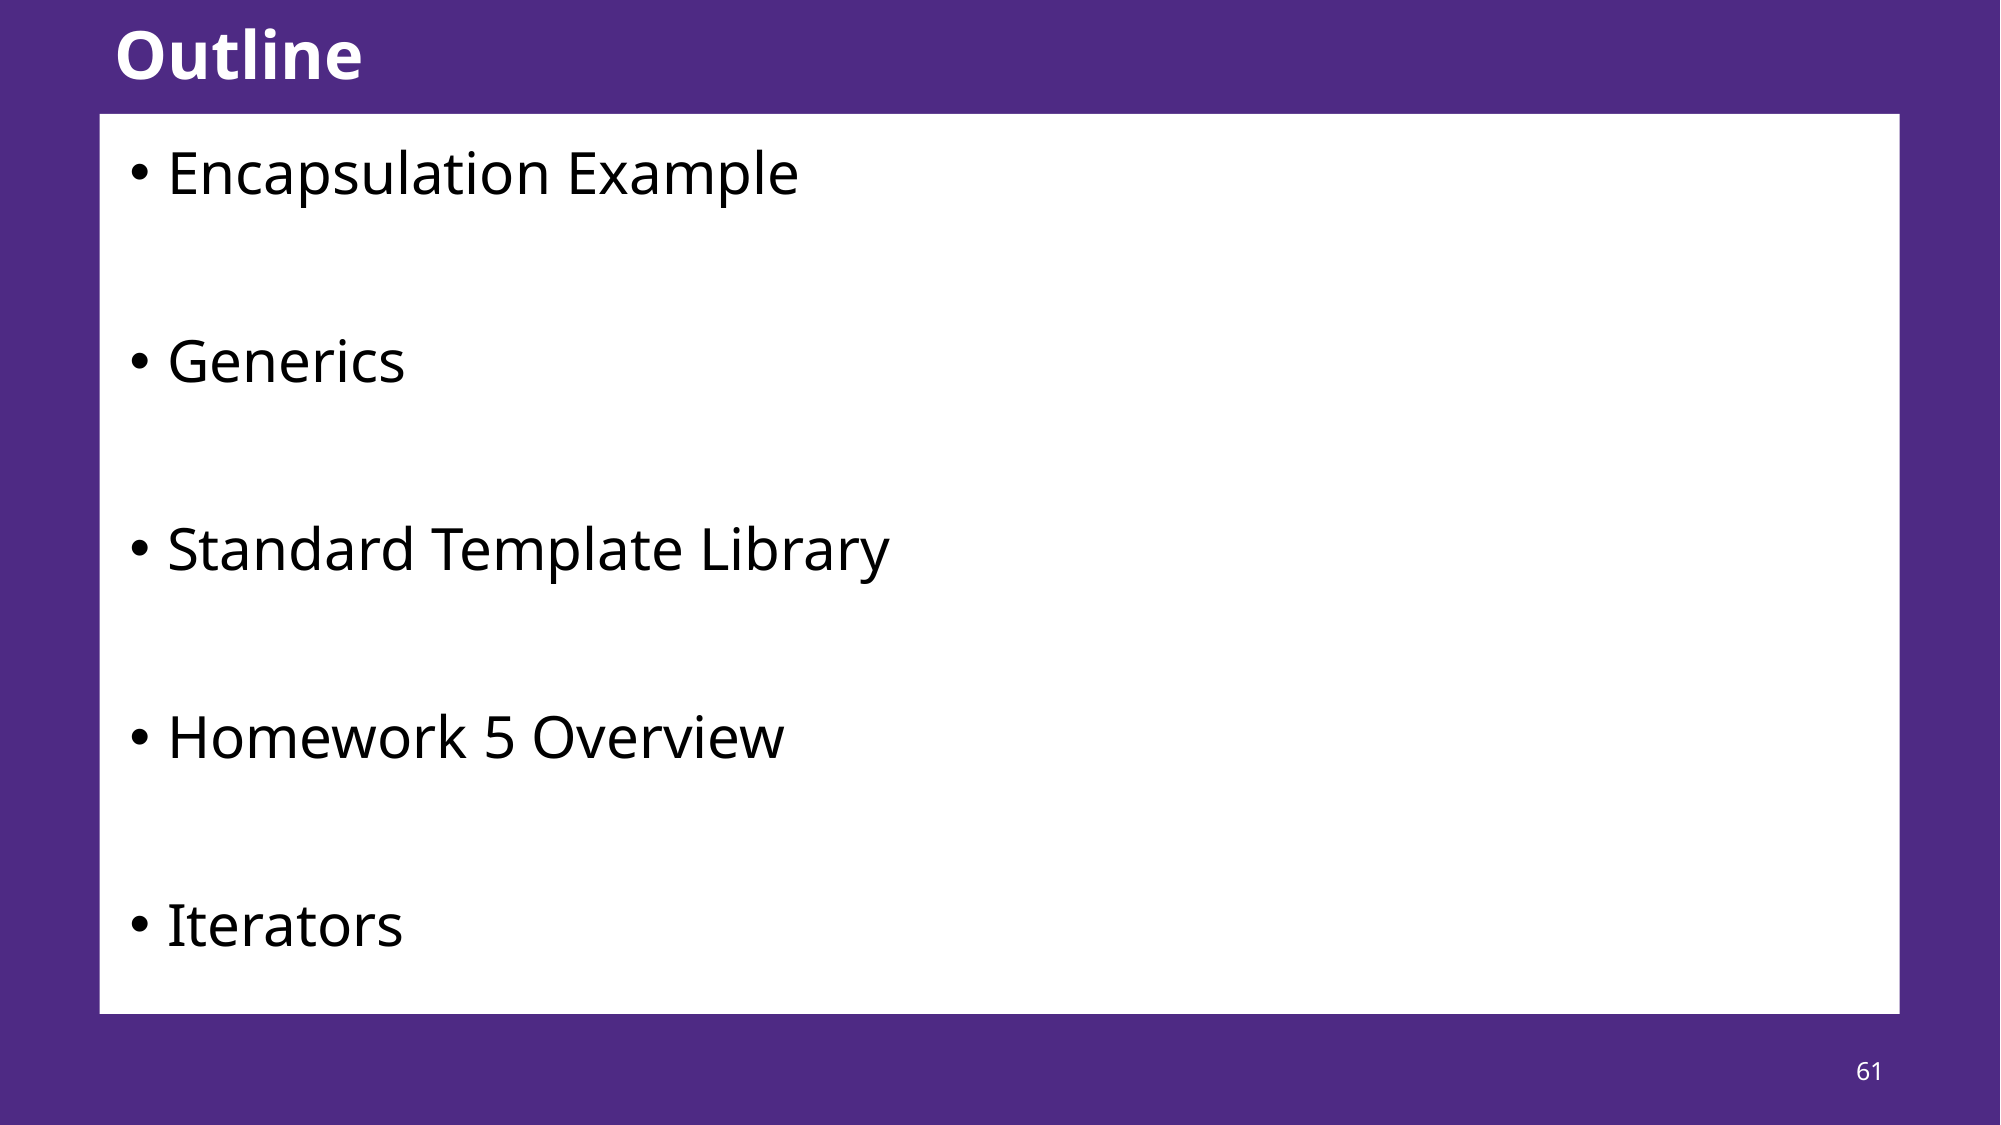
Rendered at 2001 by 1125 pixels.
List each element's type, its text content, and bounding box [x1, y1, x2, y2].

slide_number 61 [1749, 1042, 1900, 1103]
list Encapsulation Example Generics Standard Template Library Homework 5 Overview Iterators [99, 114, 1900, 1014]
title Outline [99, 1, 1900, 114]
